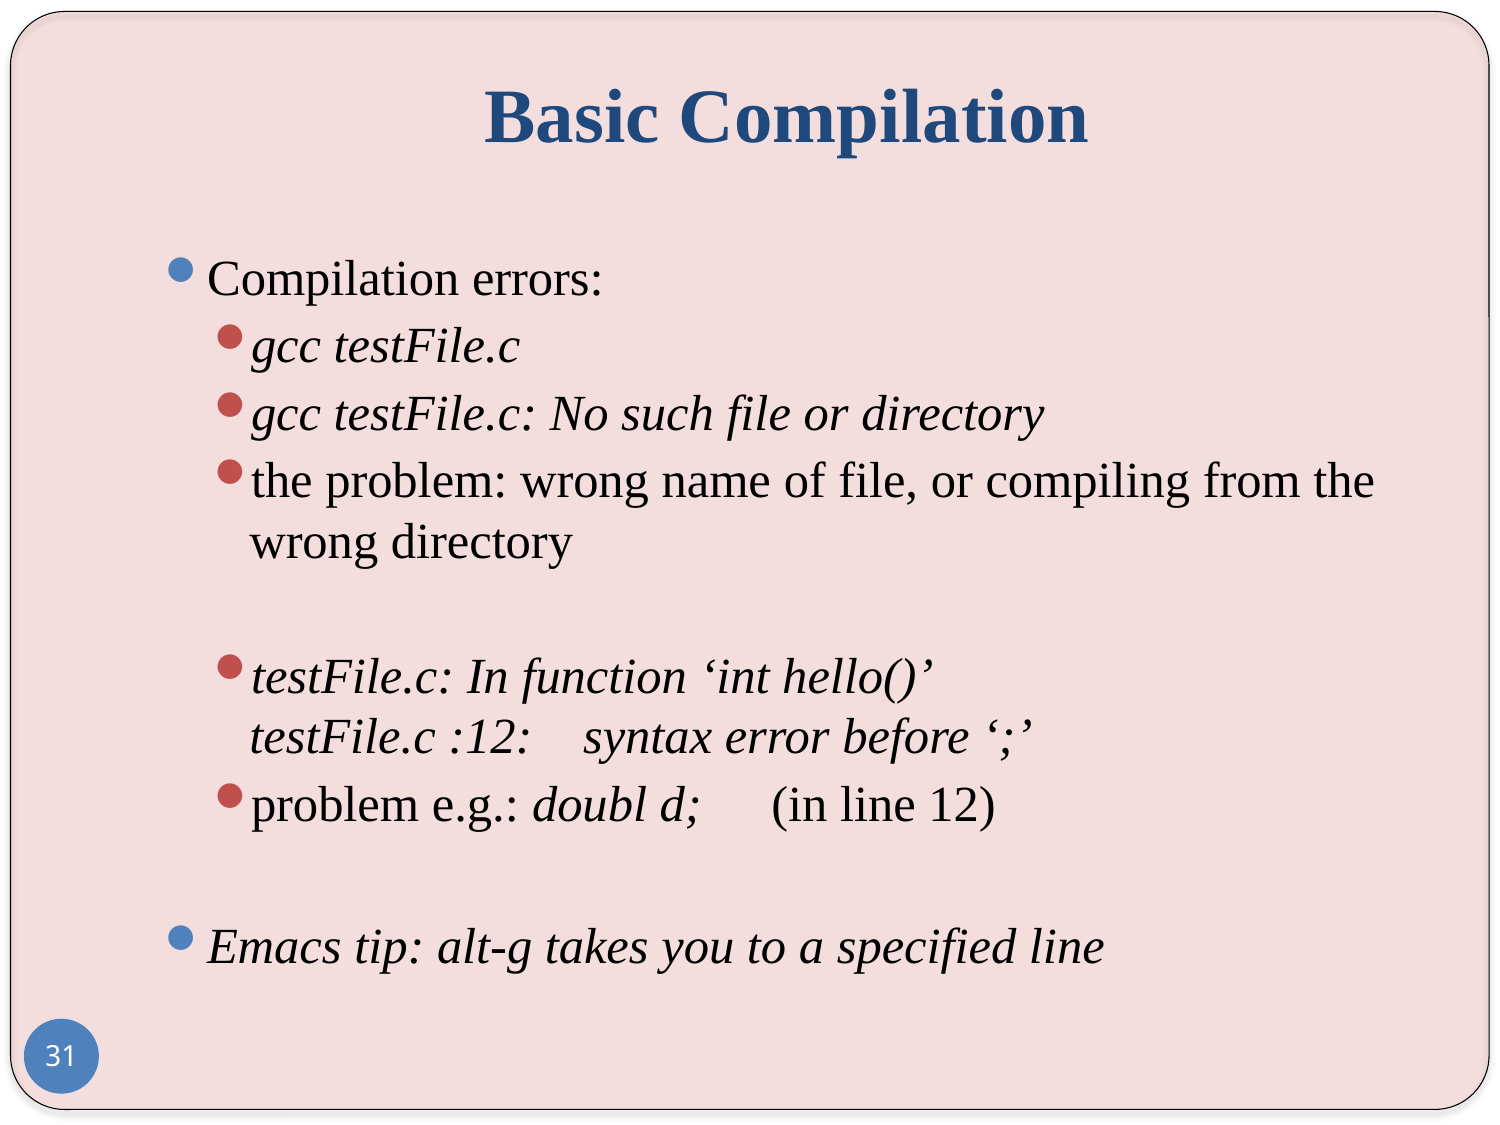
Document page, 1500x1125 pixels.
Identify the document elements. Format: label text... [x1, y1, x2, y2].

title Basic Compilation [150, 56, 1425, 173]
list Compilation errors: gcc testFile.c gcc testFile.c: No such file or directory the problem: wrong name of file, or compiling from the wrong directory testFile.c: In function ‘int hello()’ testFile.c :12: syntax error before ‘;’ problem e.g.: doubl d; (in line 12) Emacs tip: alt-g takes you to a specified line [150, 237, 1425, 988]
slide_number 31 [23, 1018, 99, 1094]
